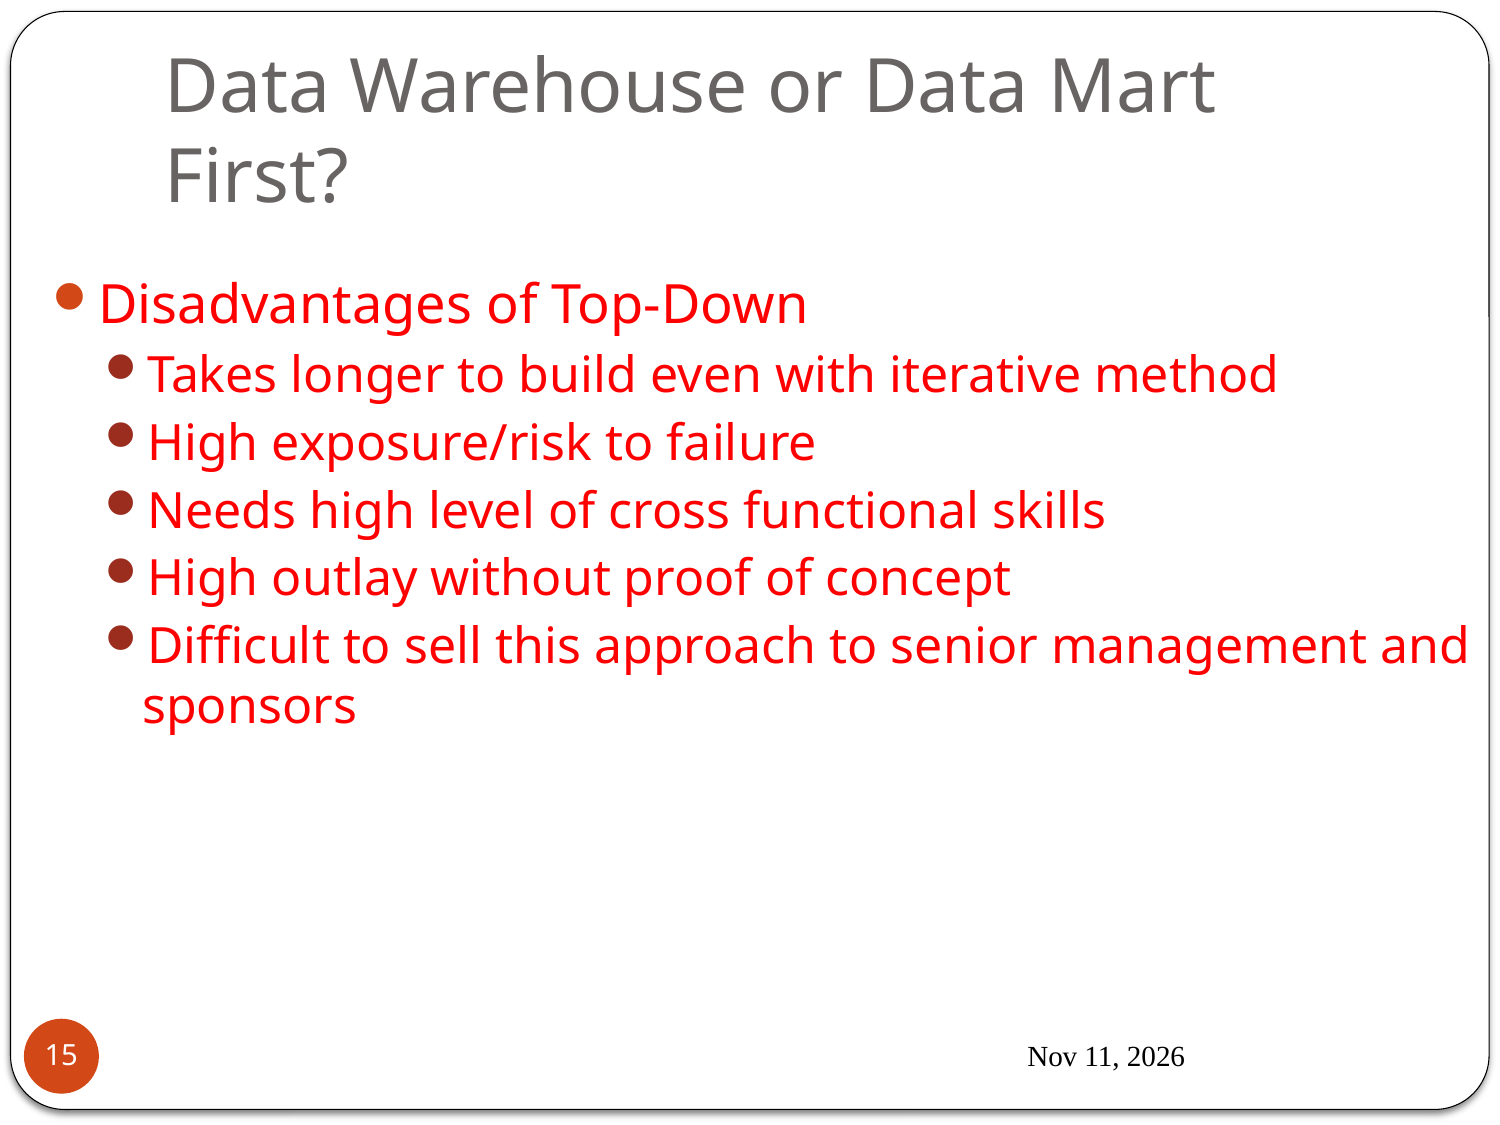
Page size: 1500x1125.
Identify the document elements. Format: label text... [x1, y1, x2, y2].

title Data Warehouse or Data Mart First? [150, 45, 1425, 233]
slide_number 15 [23, 1018, 99, 1094]
slide_number 6-Oct-17 [1012, 1015, 1419, 1094]
list Disadvantages of Top-Down Takes longer to build even with iterative method High exposure/risk to failure Needs high level of cross functional skills High outlay without proof of concept Difficult to sell this approach to senior management and sponsors [37, 262, 1500, 1006]
